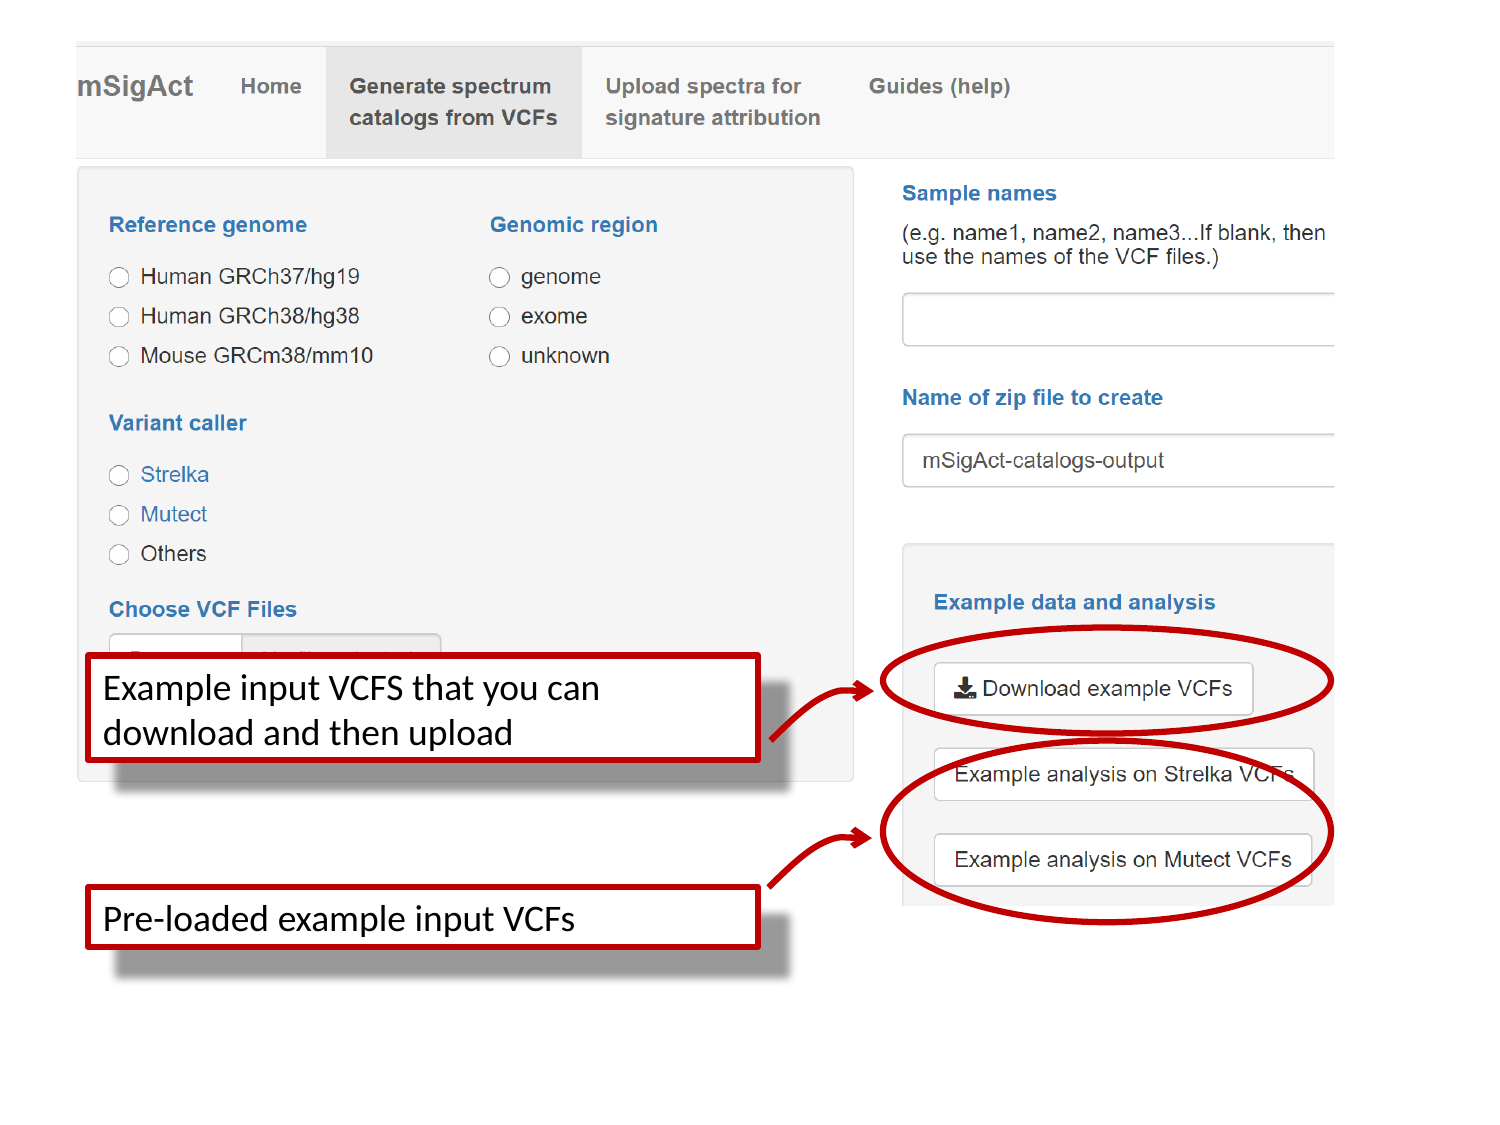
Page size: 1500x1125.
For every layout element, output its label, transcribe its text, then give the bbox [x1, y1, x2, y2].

picture [76, 41, 1335, 906]
text_box Pre-loaded example input VCFs [88, 906, 758, 947]
text_box [975, 906, 1239, 924]
